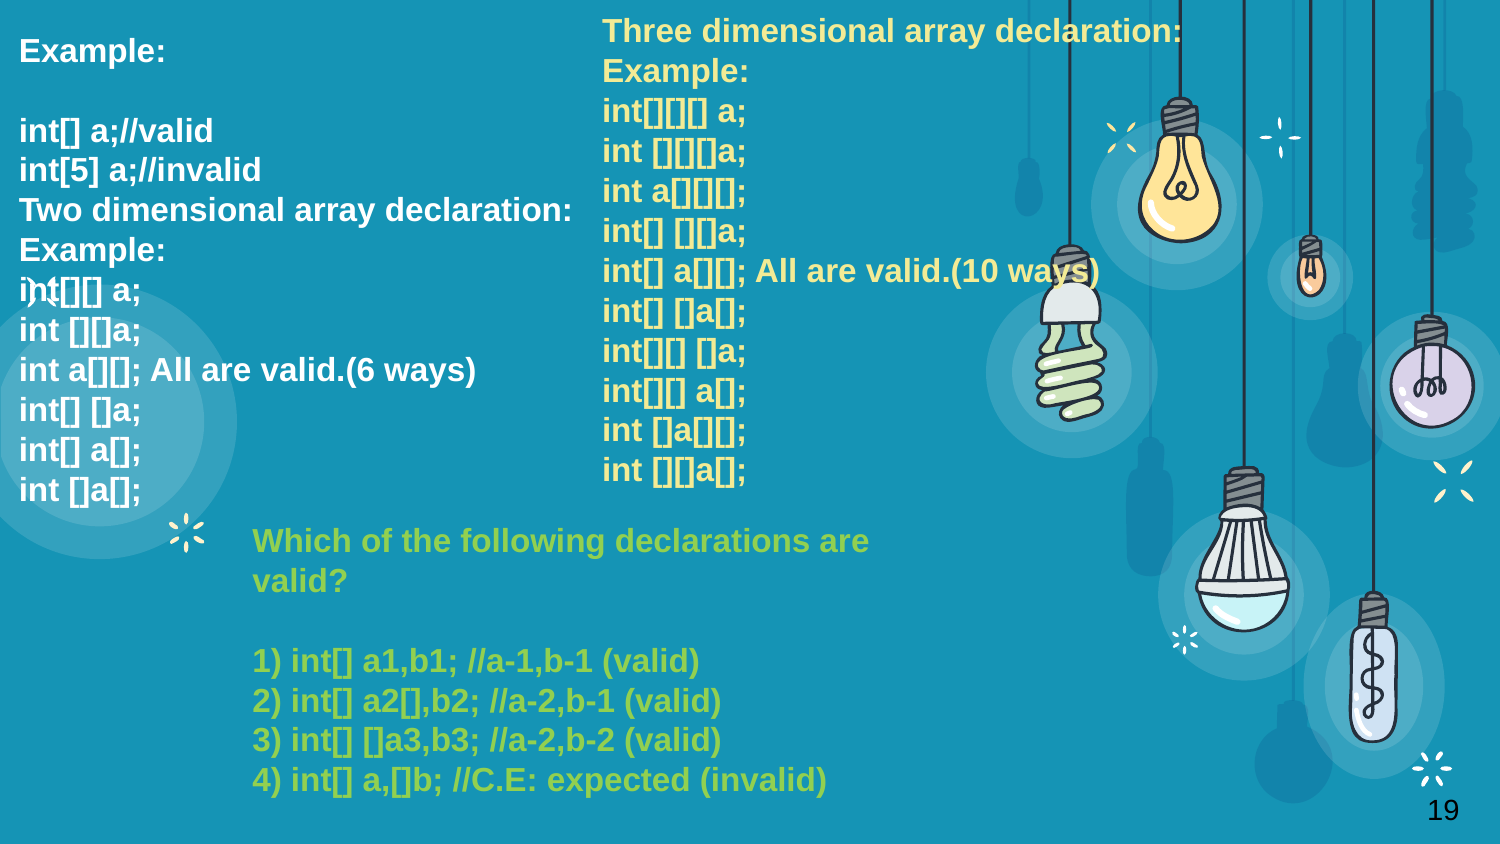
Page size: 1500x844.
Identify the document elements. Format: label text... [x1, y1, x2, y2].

text_box [0, 315, 205, 527]
text_box 19 [1412, 784, 1500, 834]
text_box Example: int[] a;//valid int[5] a;//invalid Two dimensional array declaration: Example: int[][] a; int [][]a; int a[][]; All are valid.(6 ways) int[] []a; int[] a[]; int []a[]; [4, 21, 979, 516]
text_box Which of the following declarations are valid? 1) int[] a1,b1; //a-1,b-1 (valid) 2) int[] a2[],b2; //a-2,b-1 (valid) 3) int[] []a3,b3; //a-2,b-2 (valid) 4) int[] a,[]b; //C.E: expected (invalid) [237, 511, 988, 806]
text_box Three dimensional array declaration: Example: int[][][] a; int [][][]a; int a[][][]; int[] [][]a; int[] a[][]; All are valid.(10 ways) int[] []a[]; int[][] []a; int[][] a[]; int []a[][]; int [][]a[]; [587, 2, 1338, 496]
